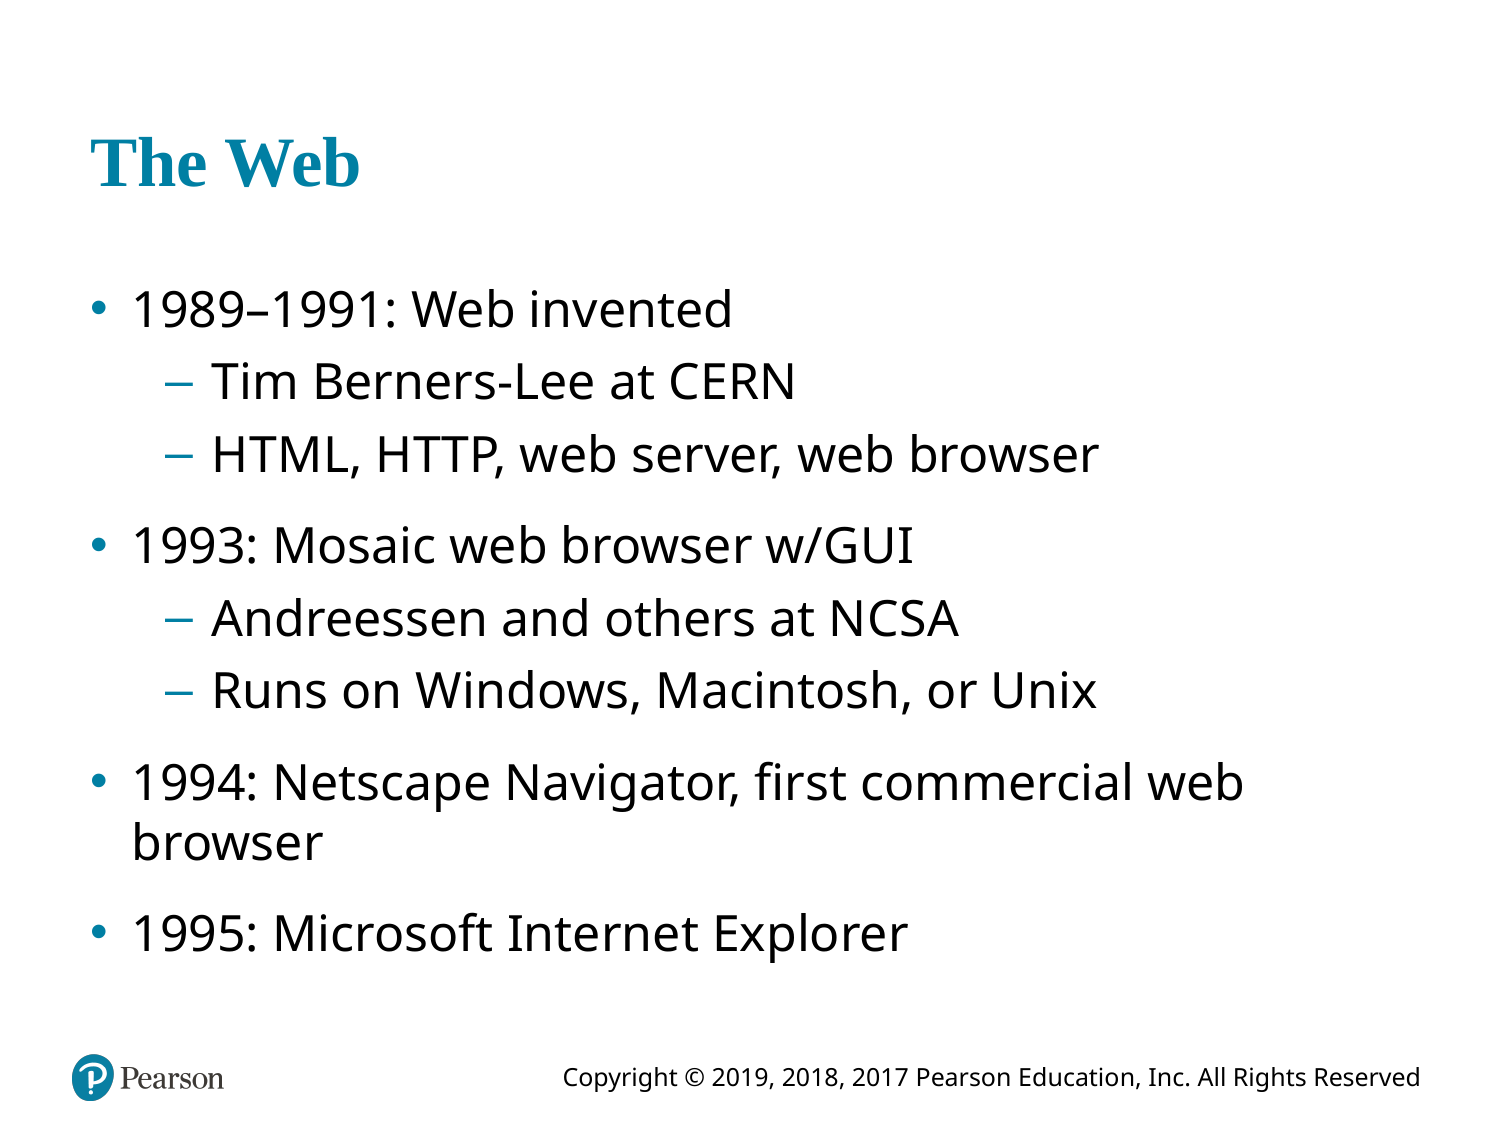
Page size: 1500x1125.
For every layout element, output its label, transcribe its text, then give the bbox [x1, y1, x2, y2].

picture [72, 1087, 83, 1101]
picture [80, 1063, 106, 1088]
picture [98, 1054, 224, 1101]
list 1989–1991: Web invented Tim Berners-Lee at C E R N H T M L, H T T P, web server, web browser 1993: Mosaic web browser w/G U I Andreessen and others at N C S A Runs on Windows, Macintosh, or Unix 1994: Netscape Navigator, first commercial web browser 1995: Microsoft Internet Explorer [75, 262, 1425, 923]
title The Web [75, 35, 1425, 216]
picture [72, 1054, 88, 1070]
